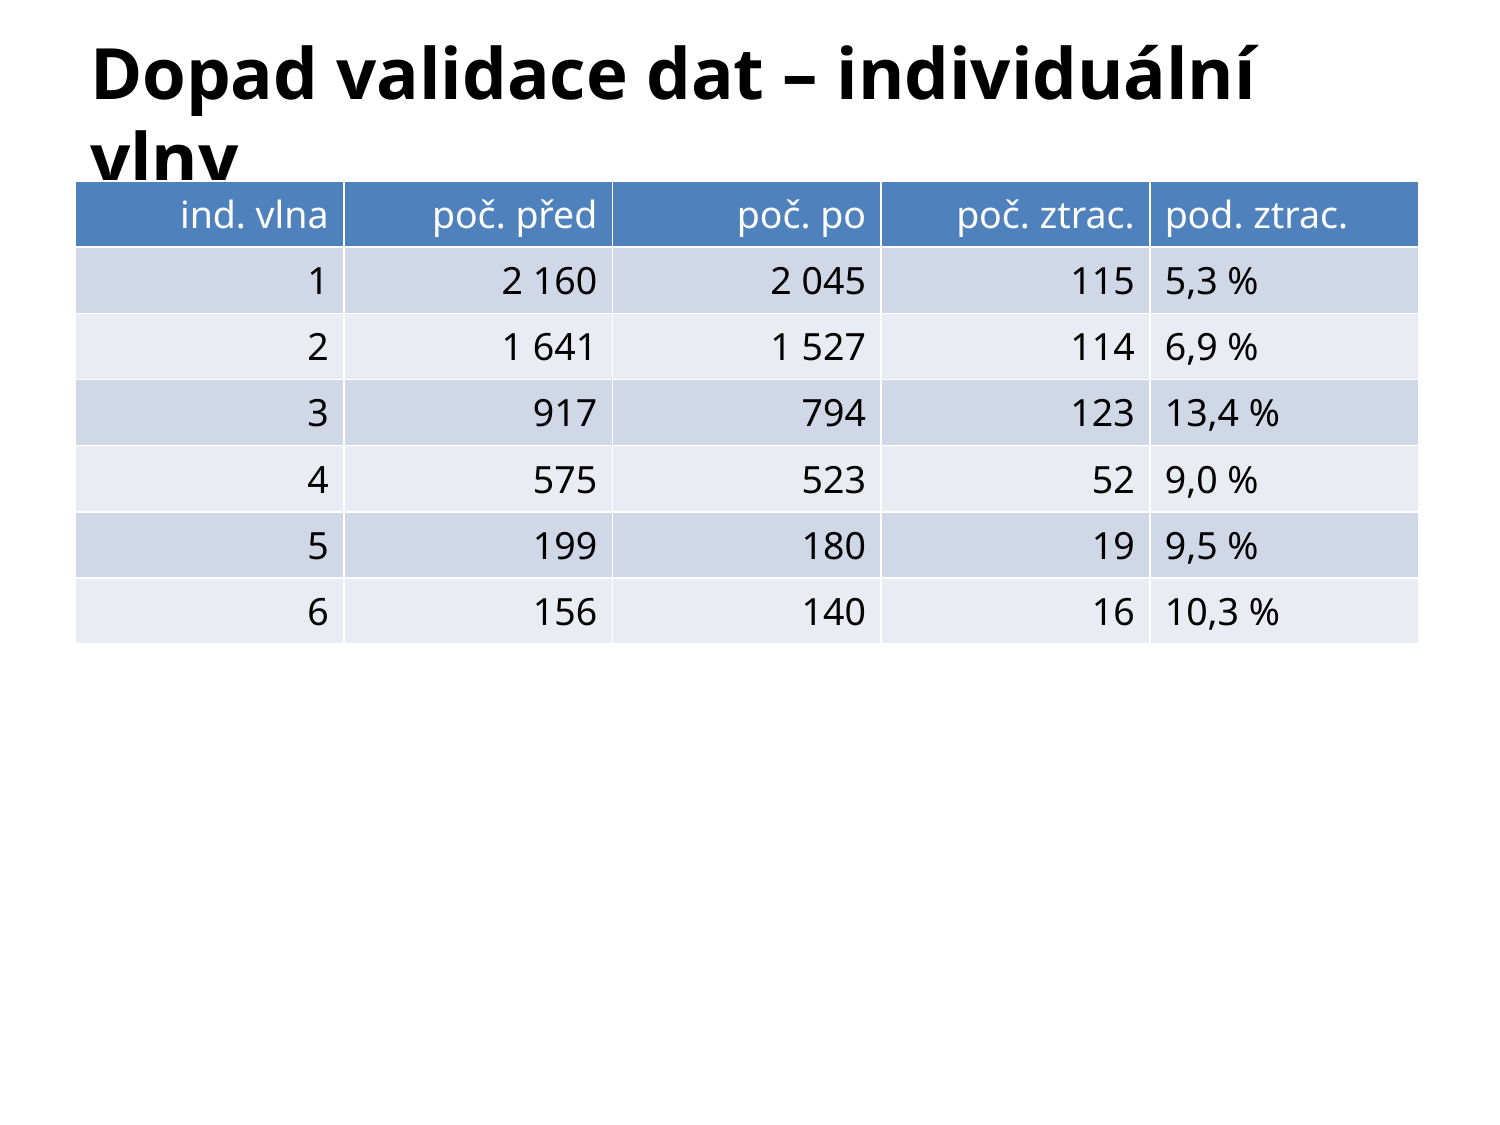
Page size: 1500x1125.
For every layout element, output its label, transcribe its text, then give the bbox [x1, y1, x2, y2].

table_cell 6 [76, 579, 343, 643]
table_cell 123 [882, 380, 1149, 445]
table_header ind. vlna [76, 182, 343, 246]
table_cell 2 045 [613, 248, 880, 313]
table_cell 1 [76, 248, 343, 313]
table_cell 10,3 % [1151, 579, 1418, 643]
table_cell 6,9 % [1151, 314, 1418, 379]
table_cell 5,3 % [1151, 248, 1418, 313]
table_cell 2 160 [345, 248, 612, 313]
table_cell 4 [76, 446, 343, 511]
table_cell 114 [882, 314, 1149, 379]
table_cell 917 [345, 380, 612, 445]
table_cell 5 [76, 513, 343, 577]
table_cell 9,5 % [1151, 513, 1418, 577]
table_header pod. ztrac. [1151, 182, 1418, 246]
table_cell 1 641 [345, 314, 612, 379]
table_cell 19 [882, 513, 1149, 577]
table_cell 16 [882, 579, 1149, 643]
table_cell 3 [76, 380, 343, 445]
table_cell 199 [345, 513, 612, 577]
table_cell 523 [613, 446, 880, 511]
table_cell 575 [345, 446, 612, 511]
table_cell 140 [613, 579, 880, 643]
table_cell 115 [882, 248, 1149, 313]
table_cell 180 [613, 513, 880, 577]
table_cell 13,4 % [1151, 380, 1418, 445]
table_cell 2 [76, 314, 343, 379]
table_cell 794 [613, 380, 880, 445]
table_header poč. před [345, 182, 612, 246]
table_cell 156 [345, 579, 612, 643]
table_cell 9,0 % [1151, 446, 1418, 511]
table_cell 52 [882, 446, 1149, 511]
table_header poč. ztrac. [882, 182, 1149, 246]
title Dopad validace dat – individuální vlny [75, 45, 1425, 183]
table_header poč. po [613, 182, 880, 246]
table_cell 1 527 [613, 314, 880, 379]
